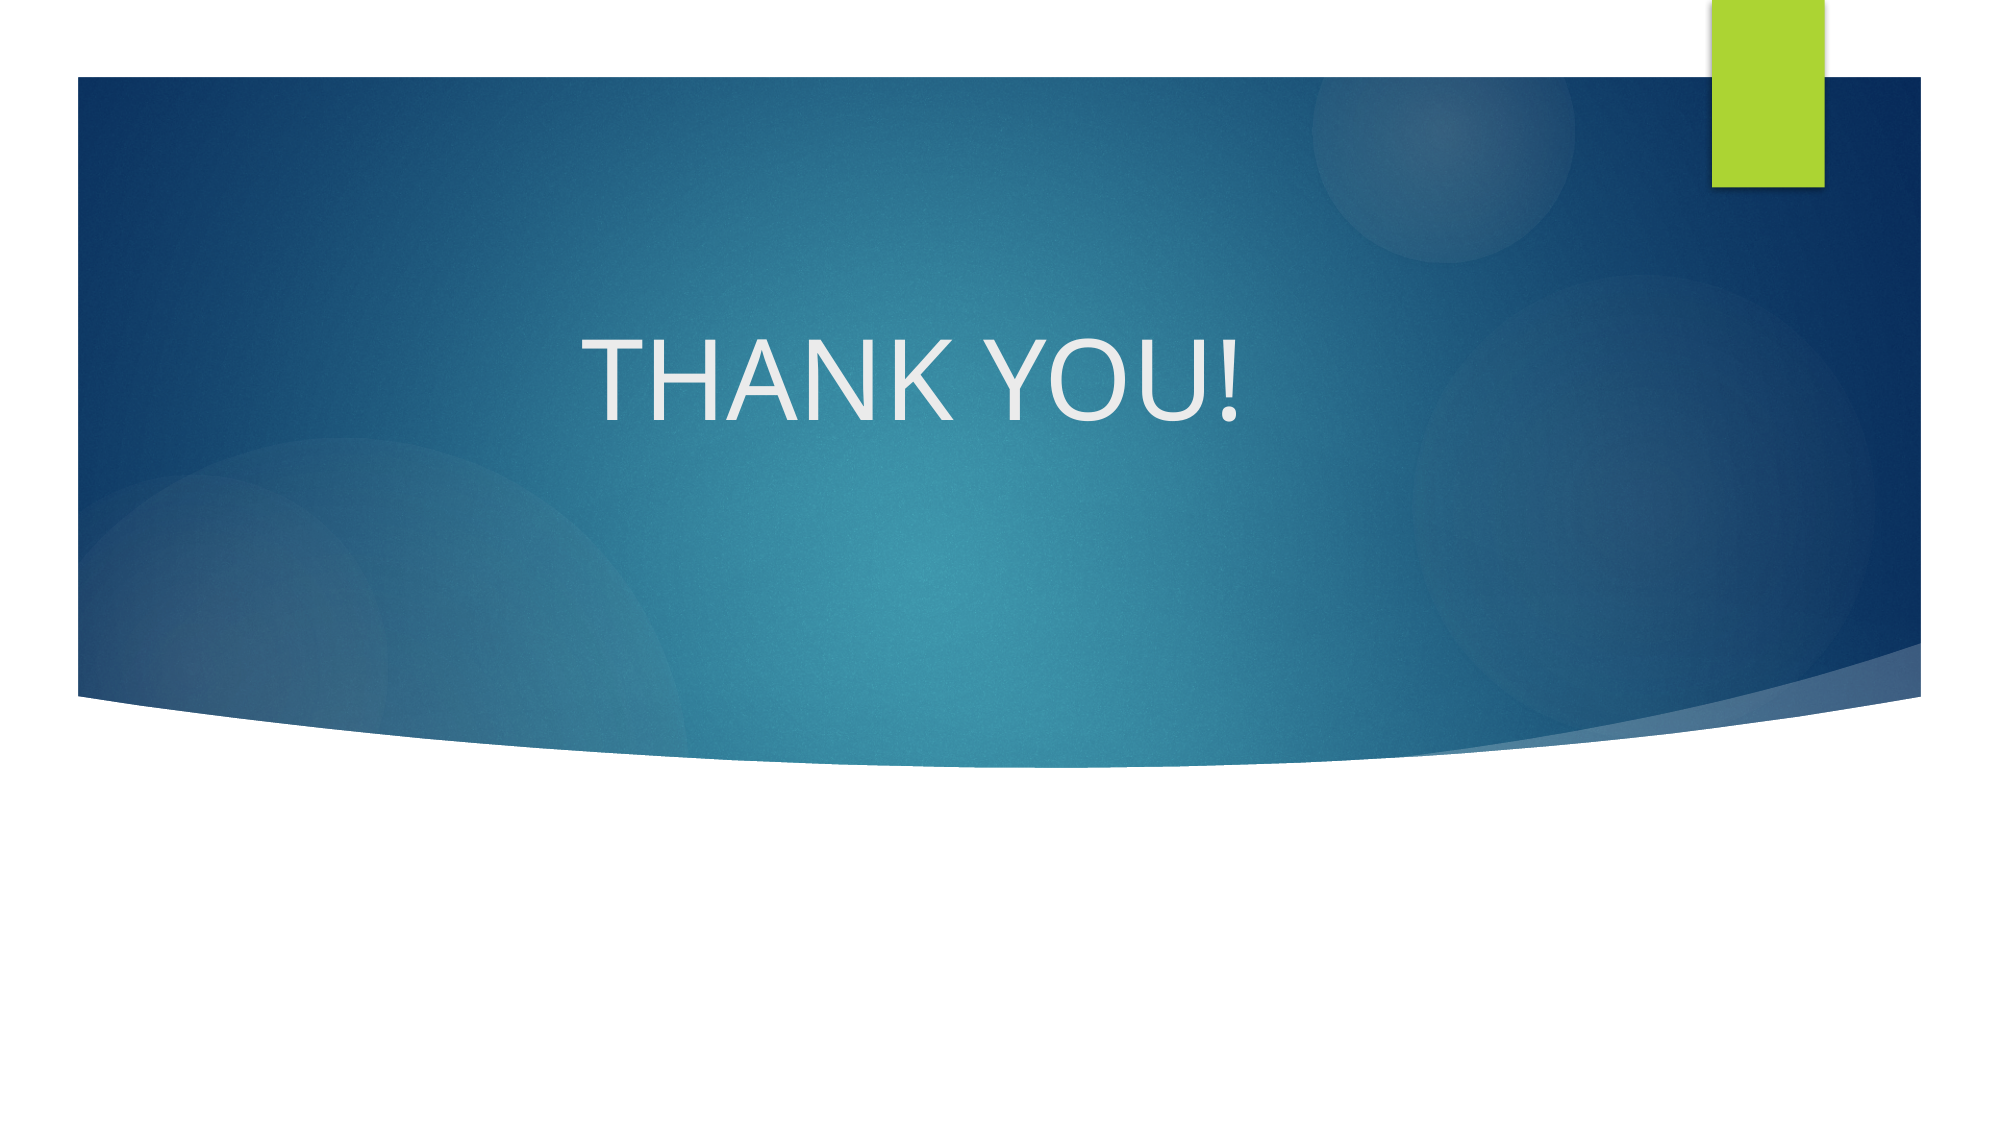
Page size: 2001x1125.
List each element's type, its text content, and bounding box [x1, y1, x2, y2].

title THANK YOU! [189, 151, 1638, 451]
